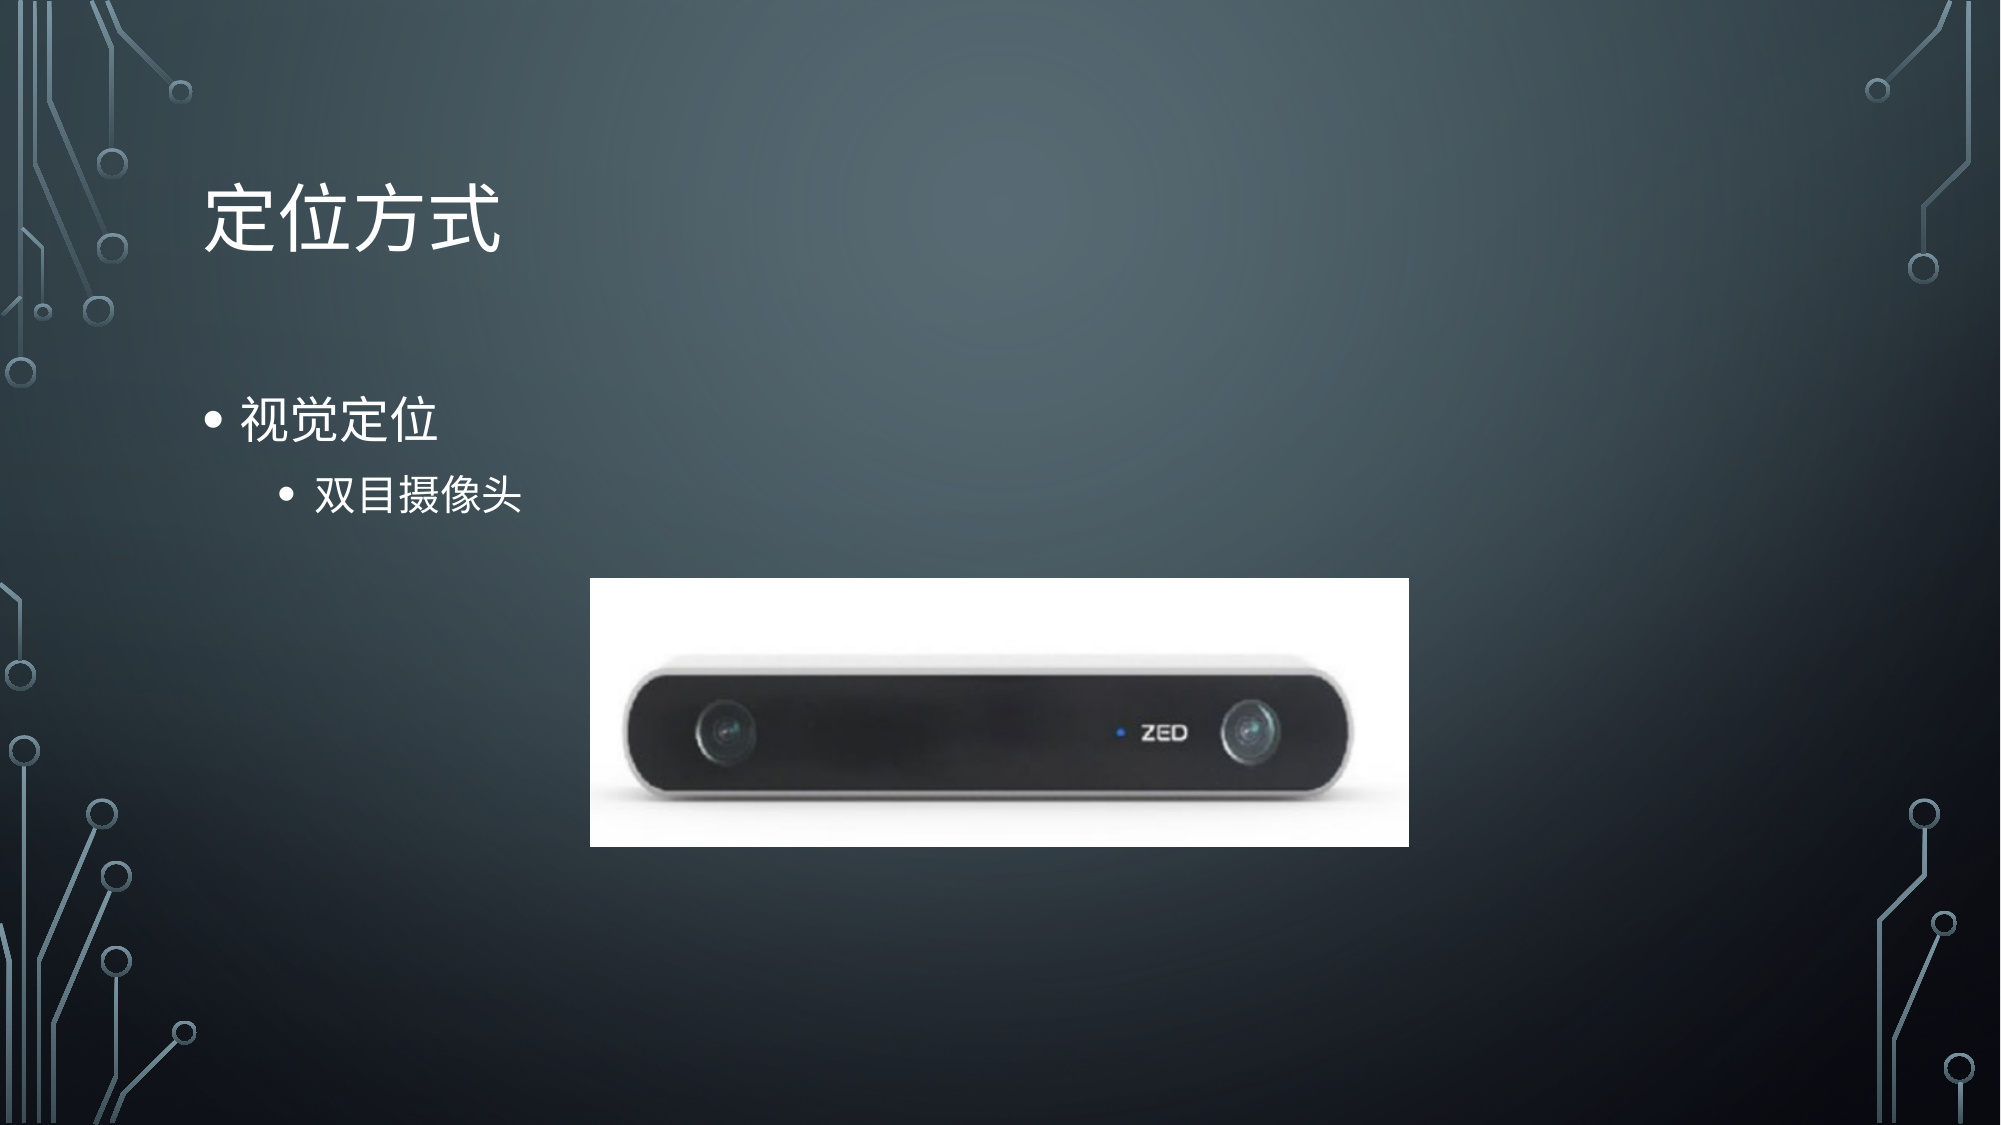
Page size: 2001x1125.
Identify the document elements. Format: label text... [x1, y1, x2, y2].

list 视觉定位 双目摄像头 [187, 369, 1813, 950]
picture [590, 578, 1409, 847]
title 定位方式 [187, 101, 1813, 344]
